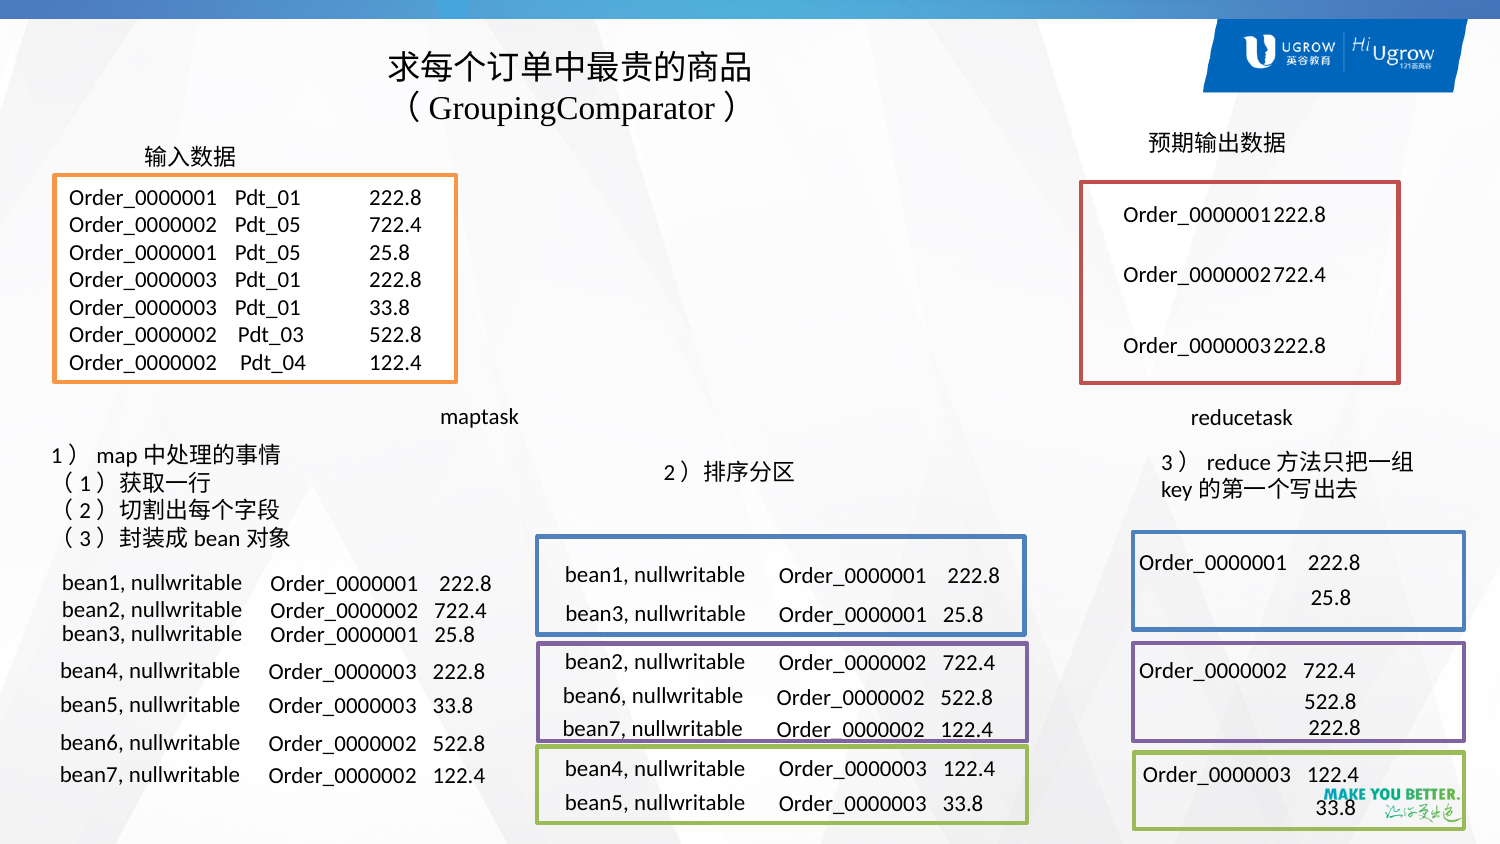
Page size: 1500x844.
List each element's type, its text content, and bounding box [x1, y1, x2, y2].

text_box Order_0000003 33.8 [253, 682, 493, 721]
text_box bean4, nullwritable [45, 648, 256, 681]
text_box 输入数据 [129, 135, 252, 173]
text_box [535, 744, 1029, 825]
text_box Order_0000003 122.4 [764, 746, 1027, 789]
text_box 2）排序分区 [648, 450, 827, 493]
text_box 25.8 [1295, 575, 1372, 618]
text_box bean3, nullwritable [47, 610, 258, 648]
text_box Order_0000002 722.4 [255, 588, 517, 631]
text_box bean7, nullwritable [45, 752, 256, 795]
text_box [1079, 180, 1401, 385]
text_box reducetask [1176, 395, 1309, 438]
text_box 预期输出数据 [1133, 121, 1302, 164]
text_box Order_0000001 25.8 [255, 611, 493, 649]
text_box Order_0000002 722.4 [1124, 648, 1386, 691]
text_box [1132, 750, 1466, 831]
text_box bean2, nullwritable [47, 587, 258, 610]
text_box Order_0000002 522.8 [253, 721, 517, 753]
text_box 1）map中处理的事情 （1）获取一行 （2）切割出每个字段 （3）封装成bean对象 [36, 433, 307, 559]
text_box 3）reduce方法只把一组key的第一个写出去 [1146, 439, 1464, 510]
text_box 222.8 [1293, 743, 1391, 747]
text_box Order_0000001 222.8 [1124, 540, 1386, 583]
text_box Order_0000001 222.8 [255, 560, 517, 588]
text_box [535, 534, 1027, 637]
text_box maptask [425, 393, 535, 437]
text_box Order_0000001 Pdt_01 222.8 Order_0000002 Pdt_05 722.4 Order_0000001 Pdt_05 25.8 Order_0000003 Pdt_01 222.8 Order_0000003 Pdt_01 33.8 Order_0000002 Pdt_03 522.8 Order_0000002 Pdt_04 122.4 [52, 173, 458, 384]
text_box bean6, nullwritable [45, 720, 256, 752]
text_box [536, 641, 1029, 743]
picture [0, 0, 1500, 844]
text_box Order_0000002 122.4 [253, 753, 517, 796]
text_box bean1, nullwritable [47, 559, 258, 587]
text_box Order_0000003 122.4 [1128, 752, 1391, 795]
text_box [1131, 530, 1466, 632]
text_box 33.8 [1300, 784, 1399, 827]
text_box Order_0000003 222.8 [253, 649, 517, 692]
text_box 522.8 [1289, 678, 1376, 722]
text_box bean5, nullwritable [45, 681, 256, 720]
text_box 求每个订单中最贵的商品（GroupingComparator） [372, 38, 1103, 134]
text_box [1131, 641, 1466, 743]
